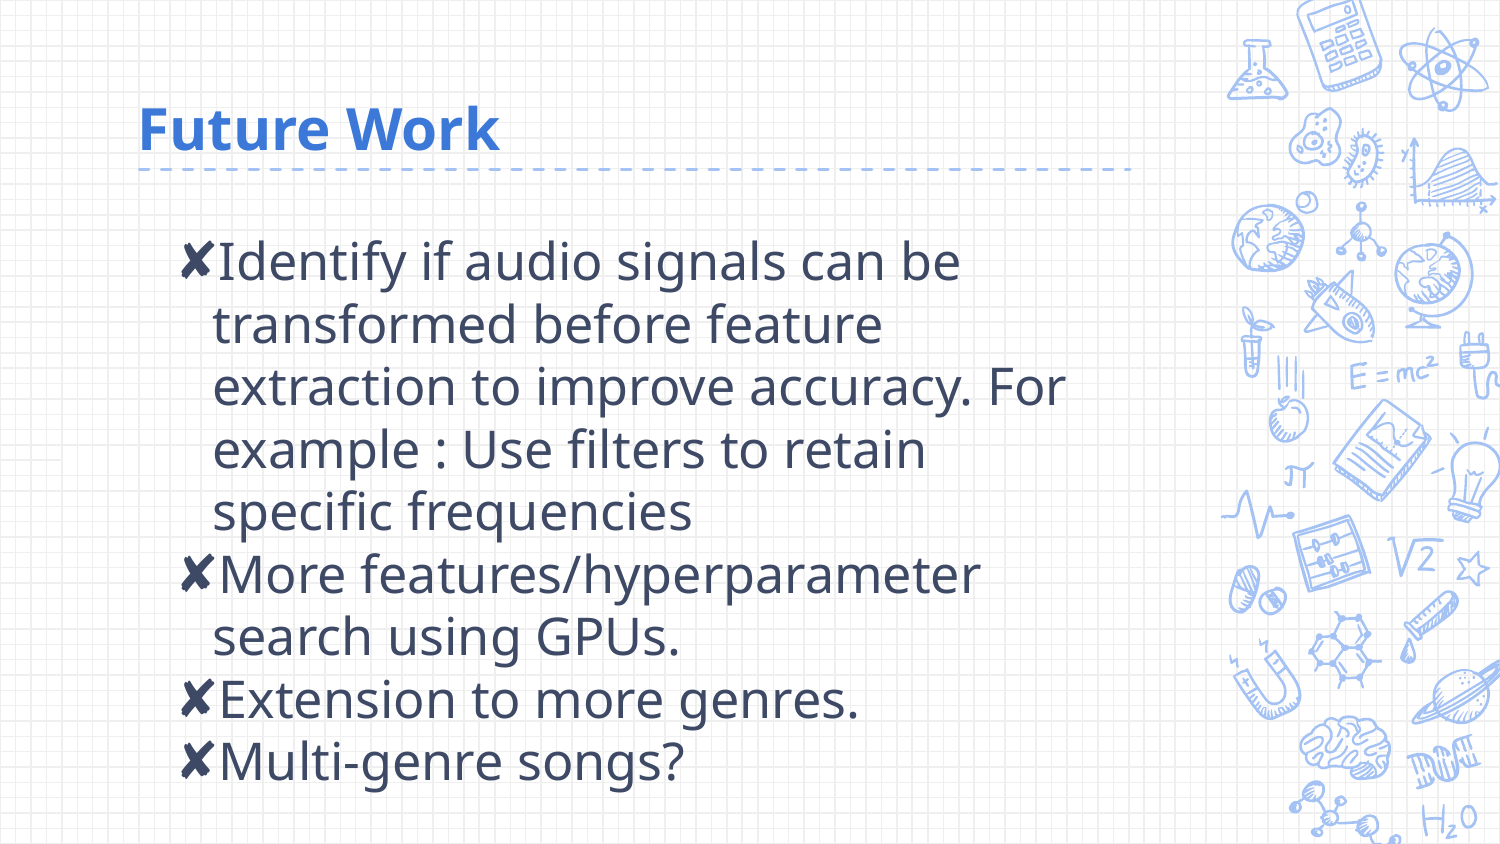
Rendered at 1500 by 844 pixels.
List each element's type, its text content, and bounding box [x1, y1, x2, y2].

title Future Work [122, 36, 1130, 178]
list Identify if audio signals can be transformed before feature extraction to improve accuracy. For example : Use filters to retain specific frequencies More features/hyperparameter search using GPUs. Extension to more genres. Multi-genre songs? [122, 213, 1130, 806]
